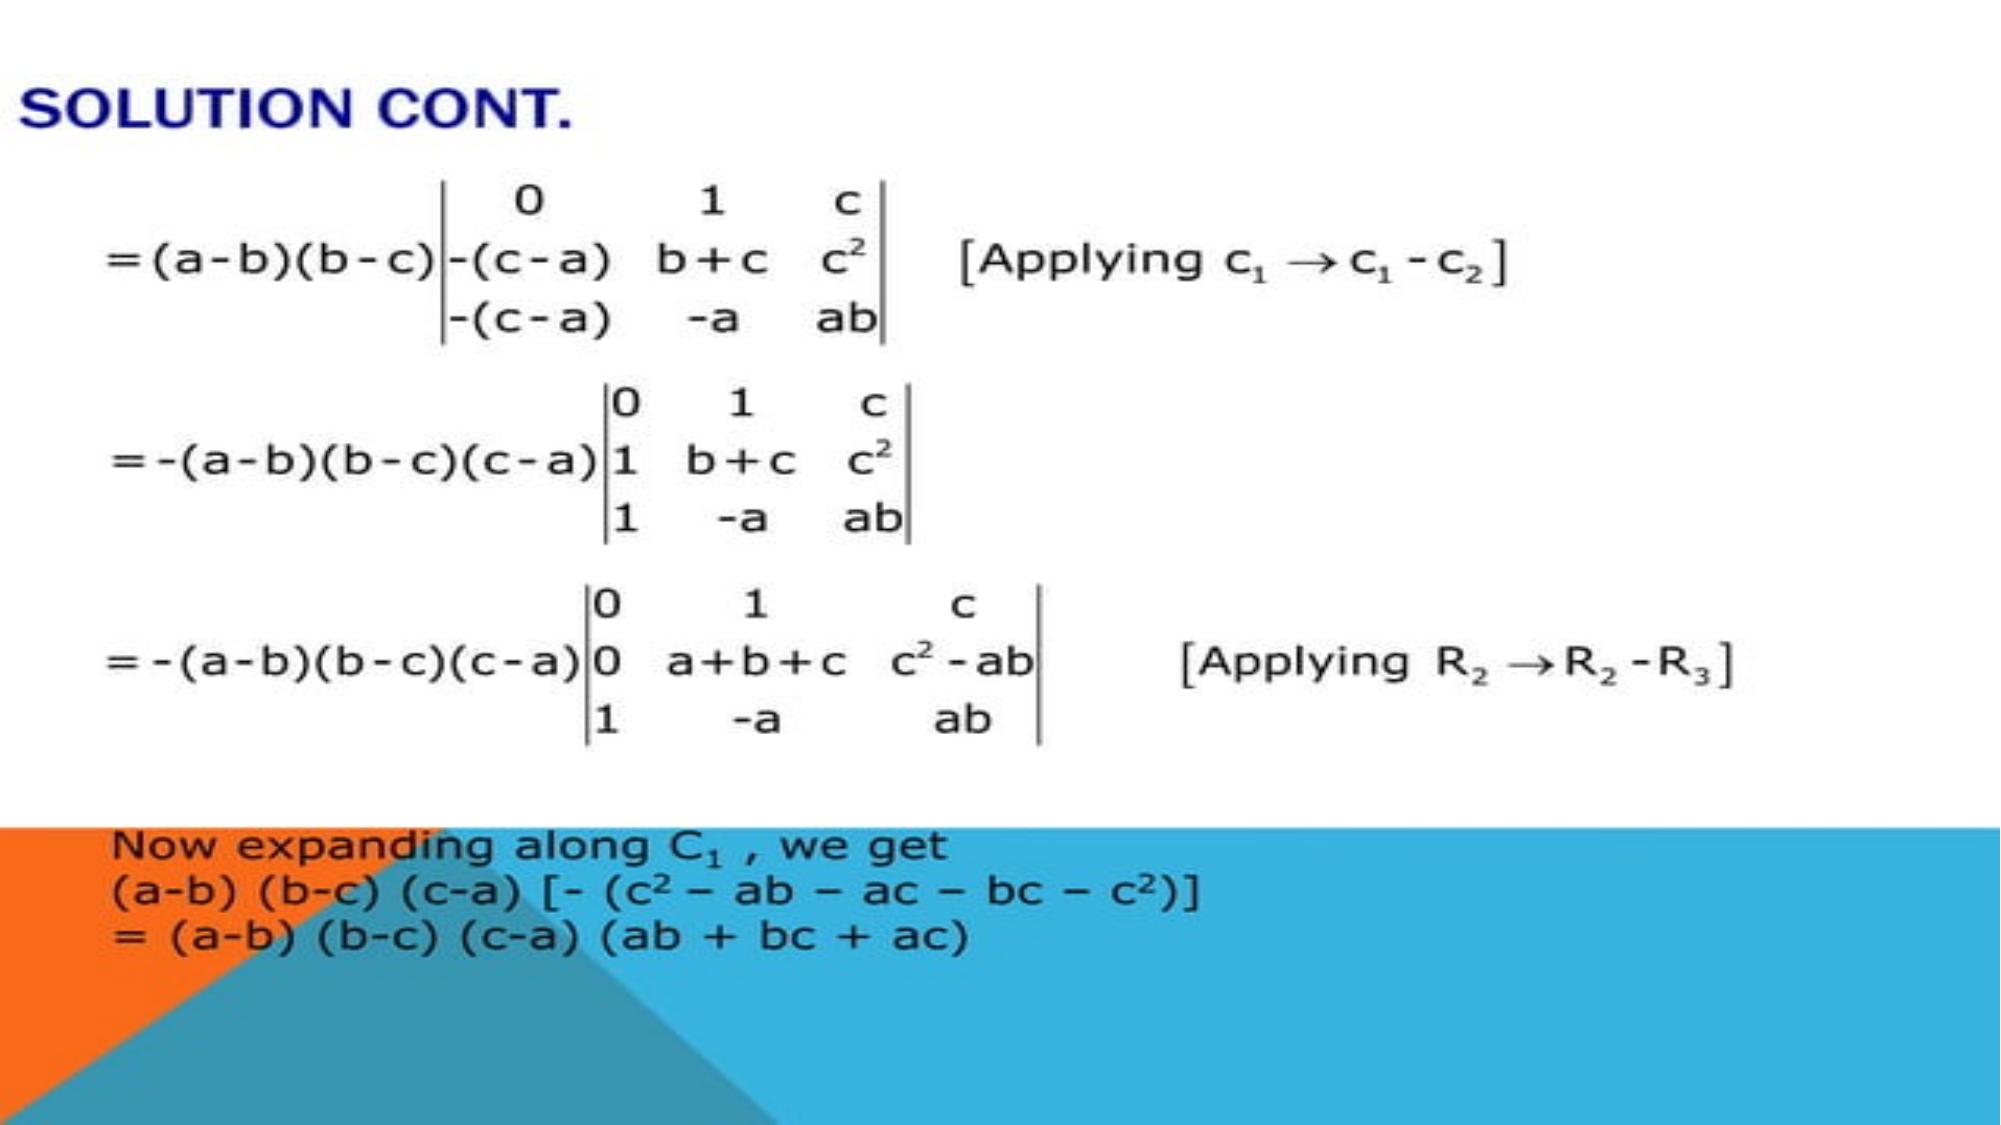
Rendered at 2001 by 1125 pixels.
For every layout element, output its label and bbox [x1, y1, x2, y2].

list [0, 0, 2000, 1125]
